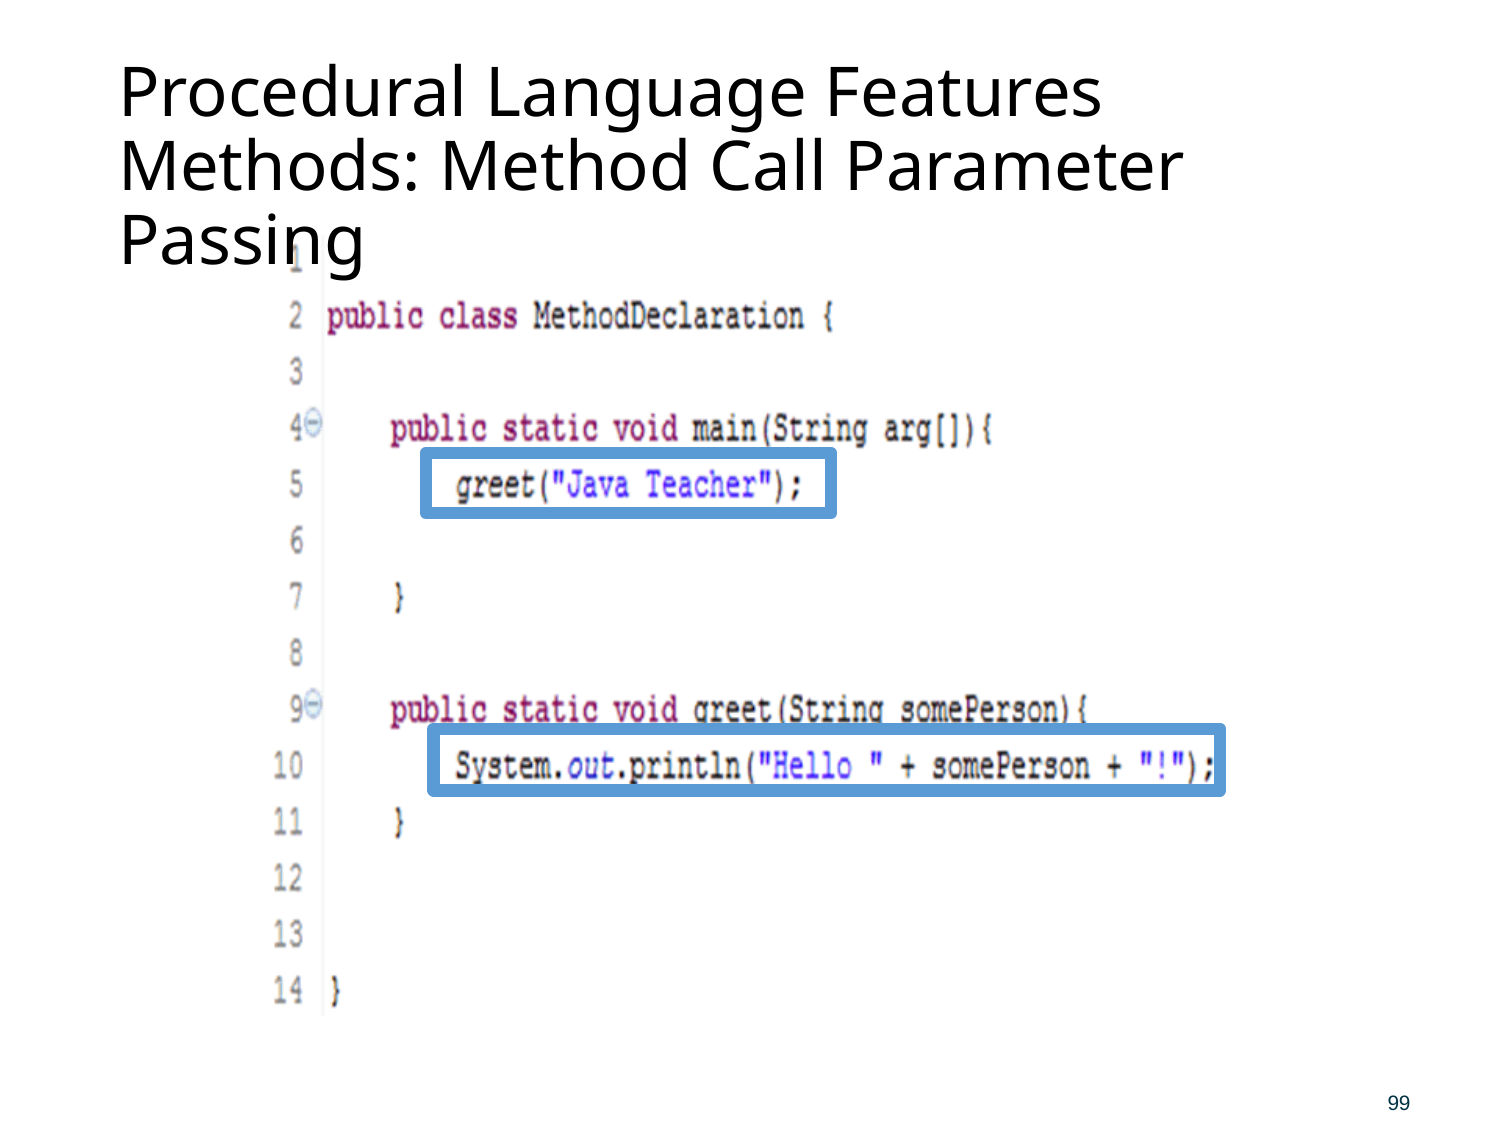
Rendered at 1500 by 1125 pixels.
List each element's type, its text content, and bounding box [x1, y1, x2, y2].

title Procedural Language Features Methods: Method Call Parameter Passing [103, 59, 1397, 278]
picture [273, 234, 1247, 1018]
text_box 99 [1387, 1072, 1492, 1115]
